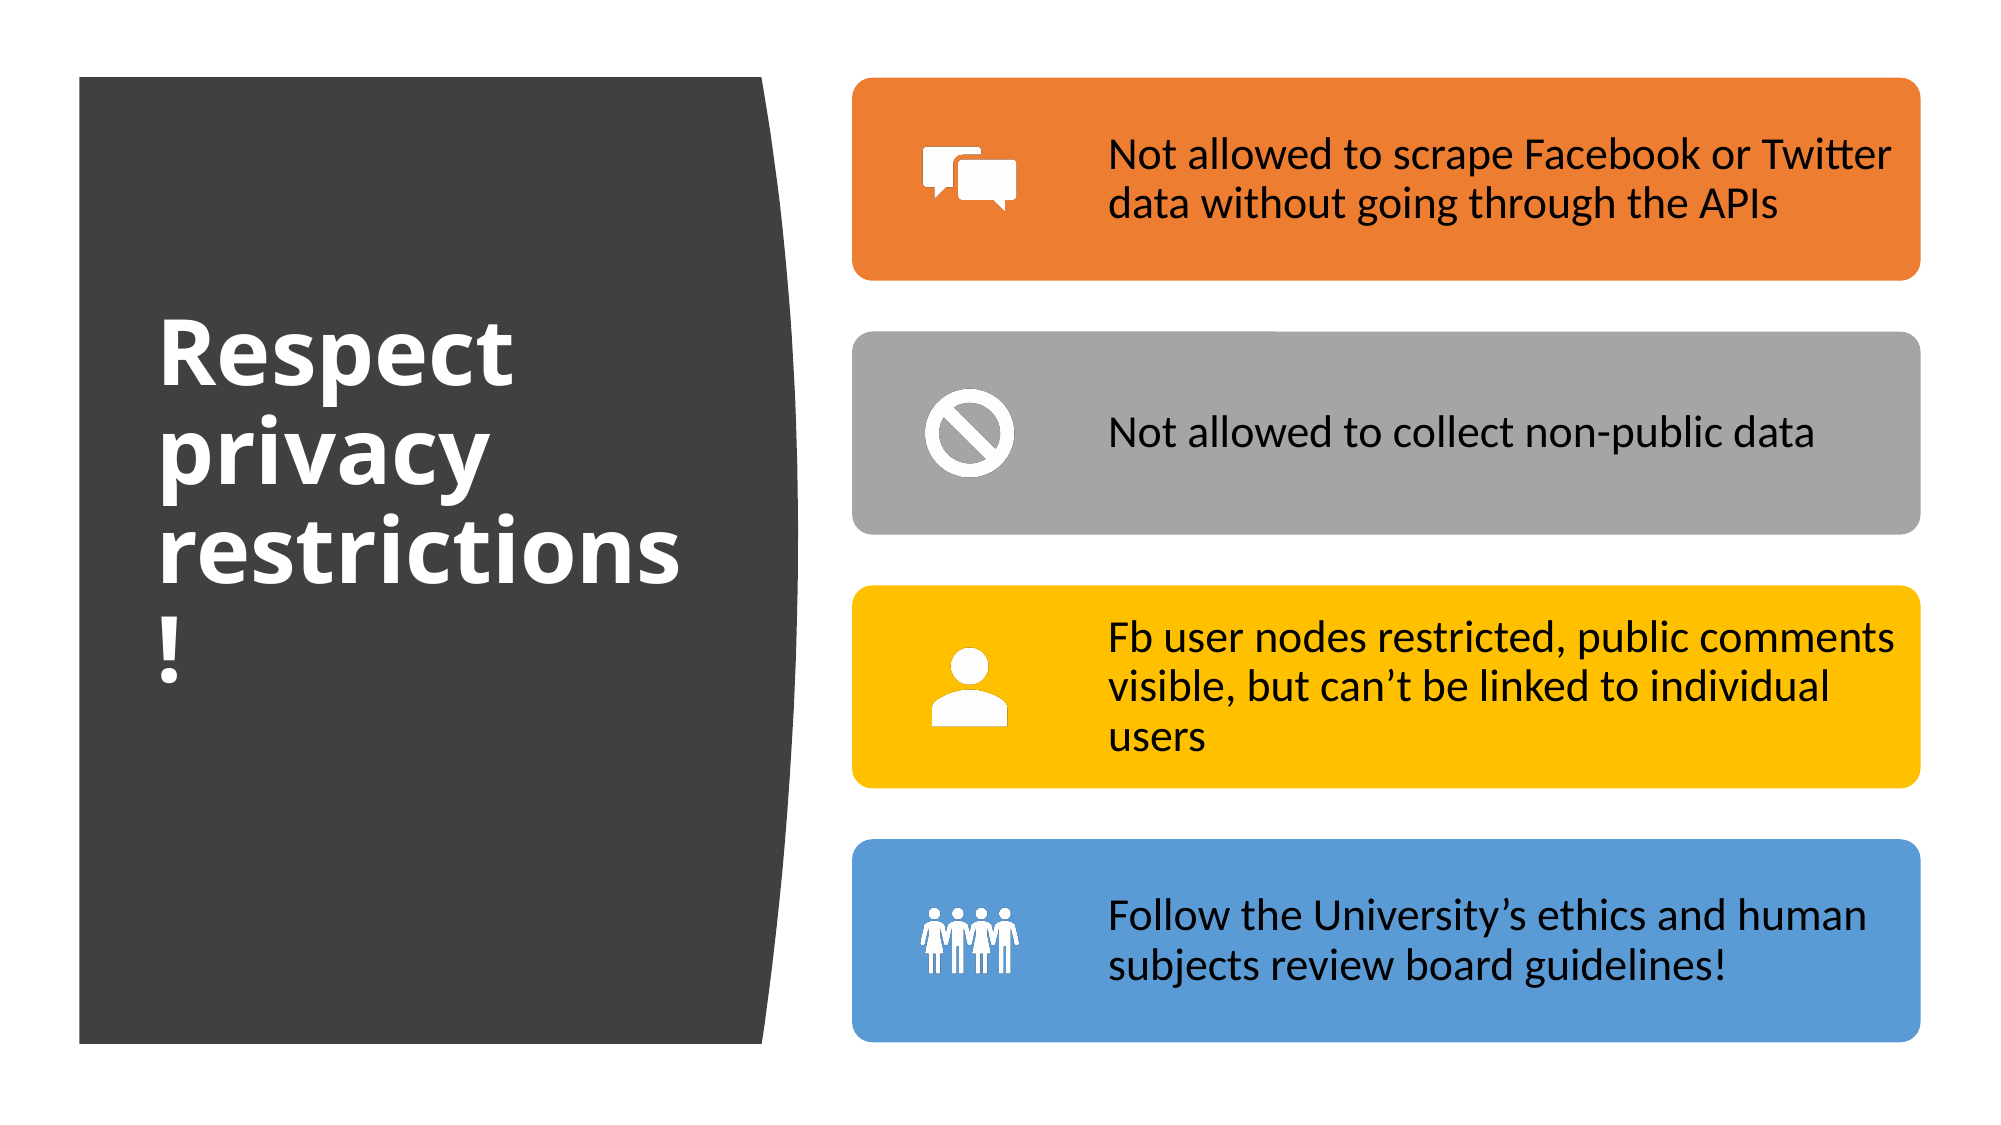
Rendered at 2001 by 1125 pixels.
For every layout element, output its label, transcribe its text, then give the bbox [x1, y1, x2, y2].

title Respect privacy restrictions! [141, 166, 702, 953]
text_box [78, 76, 800, 1045]
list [852, 77, 1921, 1043]
